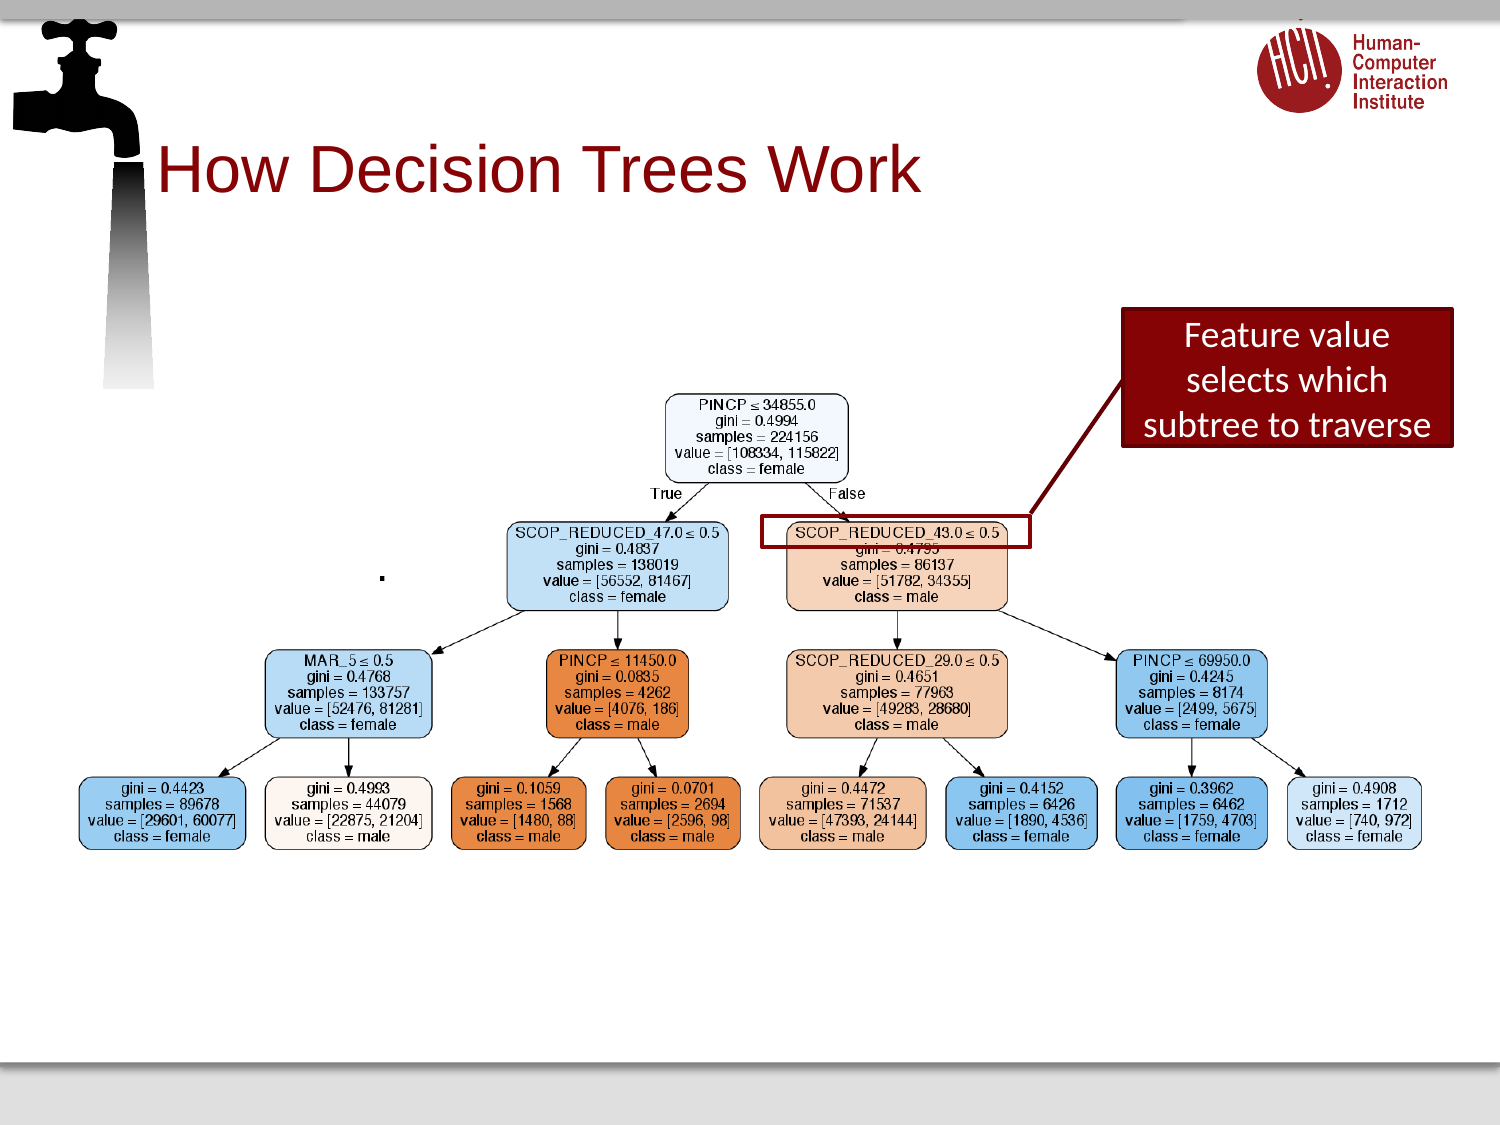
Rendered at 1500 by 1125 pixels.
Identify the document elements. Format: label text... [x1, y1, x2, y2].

title How Decision Trees Work [156, 50, 1187, 214]
picture [13, 20, 140, 158]
picture [74, 389, 1426, 853]
picture [1257, 20, 1447, 113]
text_box Feature value selects which subtree to traverse [1115, 307, 1454, 448]
